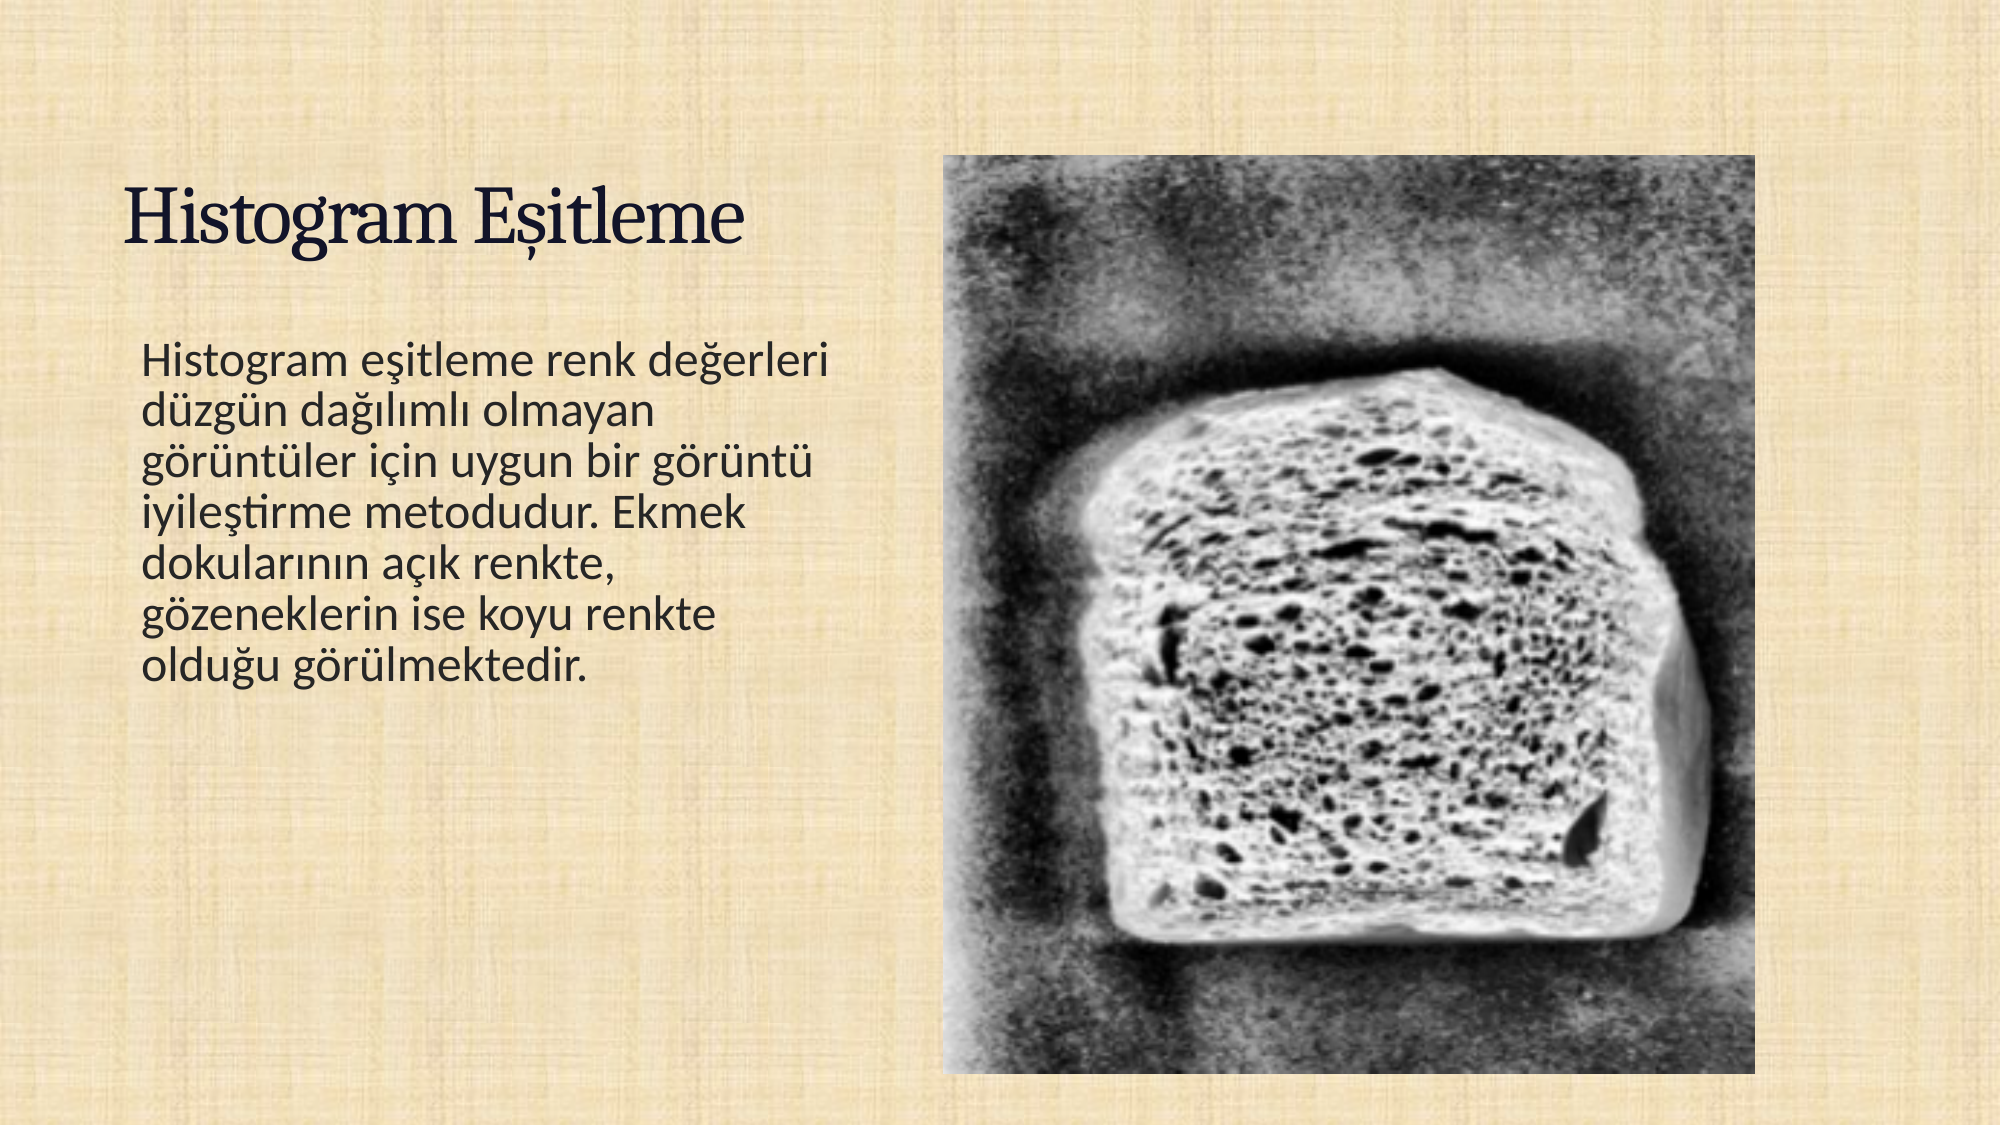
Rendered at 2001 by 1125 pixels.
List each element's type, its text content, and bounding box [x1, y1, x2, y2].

title Histogram Eşitleme [107, 81, 1875, 354]
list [942, 155, 1755, 1074]
list Histogram eşitleme renk değerleri düzgün dağılımlı olmayan görüntüler için uygun bir görüntü iyileştirme metodudur. Ekmek dokularının açık renkte, gözeneklerin ise koyu renkte olduğu görülmektedir. [111, 327, 876, 946]
